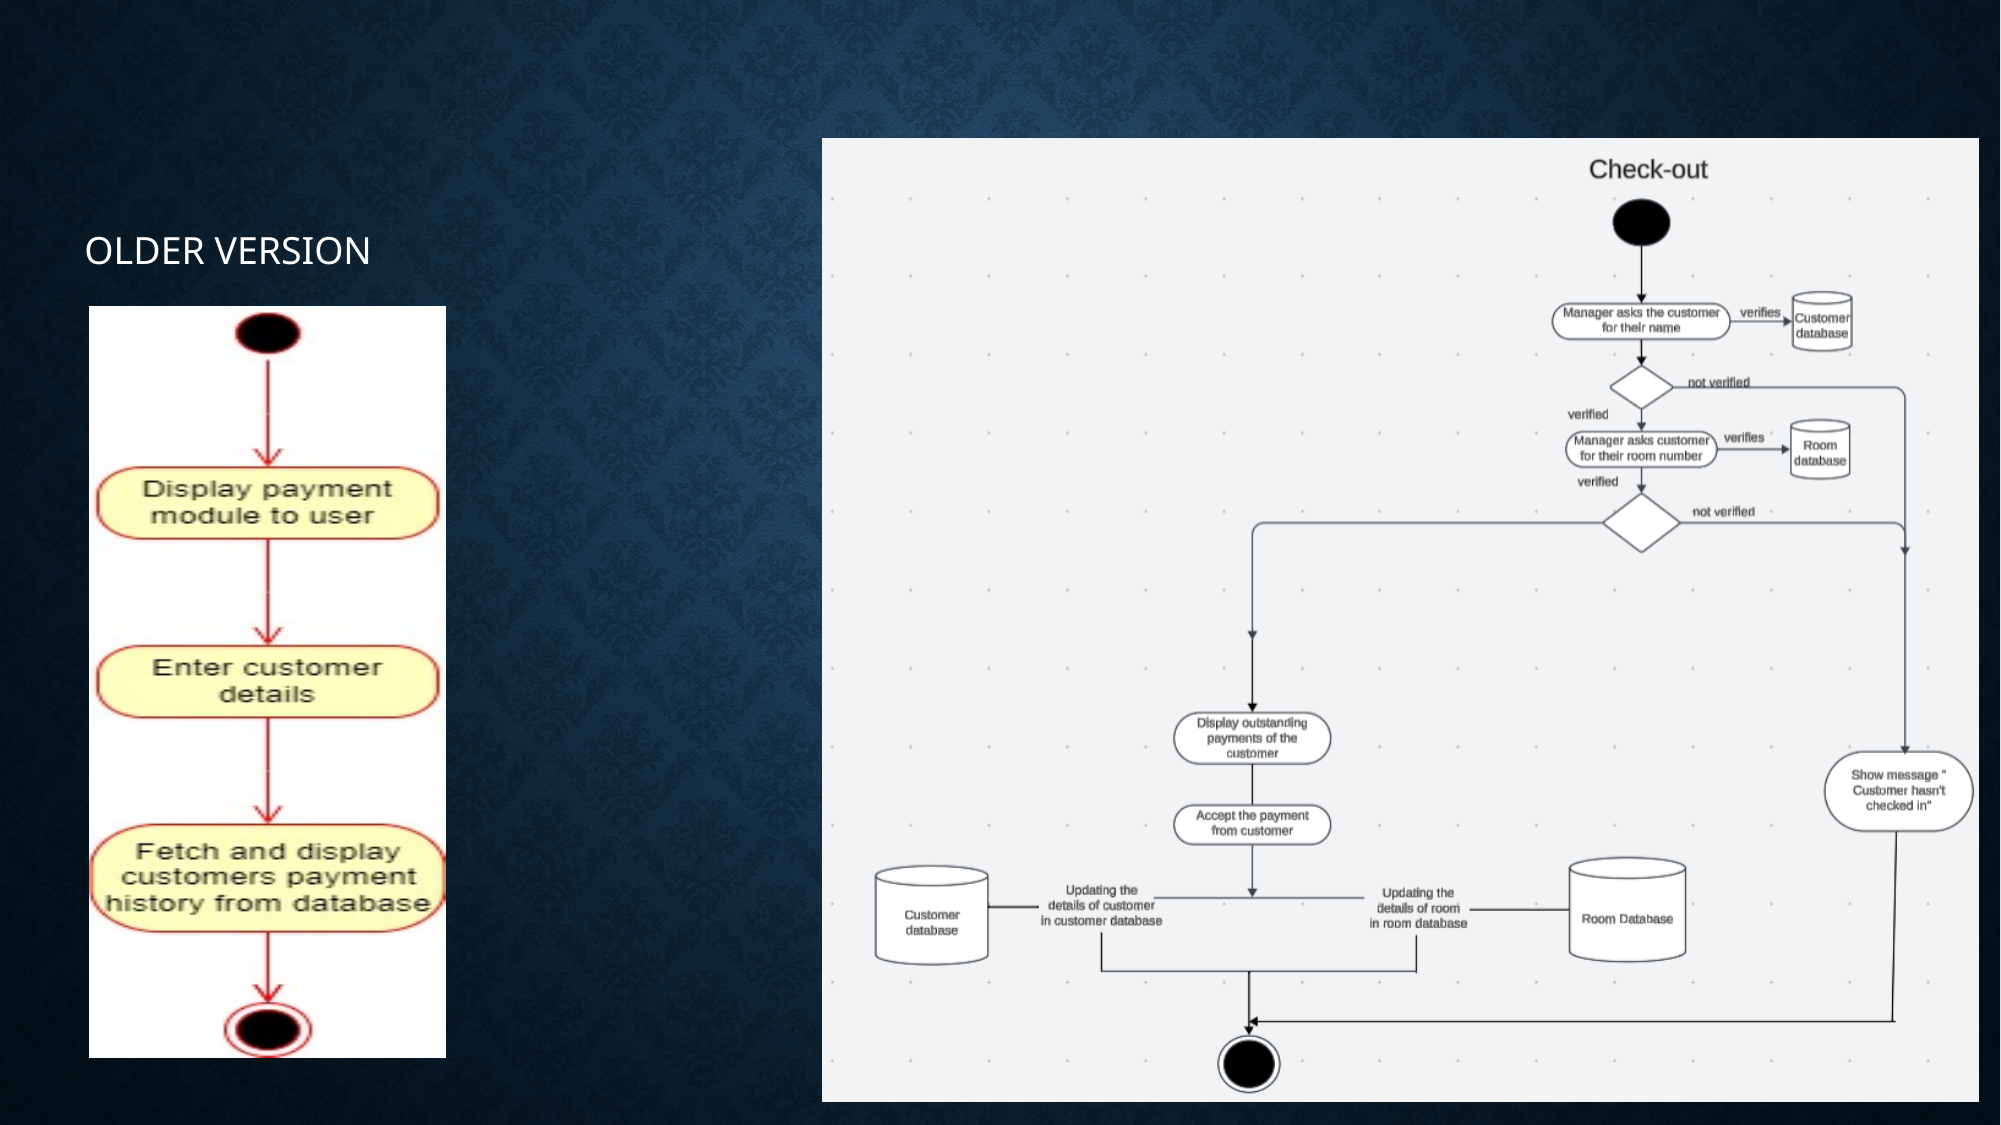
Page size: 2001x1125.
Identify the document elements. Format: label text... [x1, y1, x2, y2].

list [88, 305, 447, 1059]
picture [822, 137, 1980, 1103]
text_box OLDER VERSION [69, 219, 387, 280]
